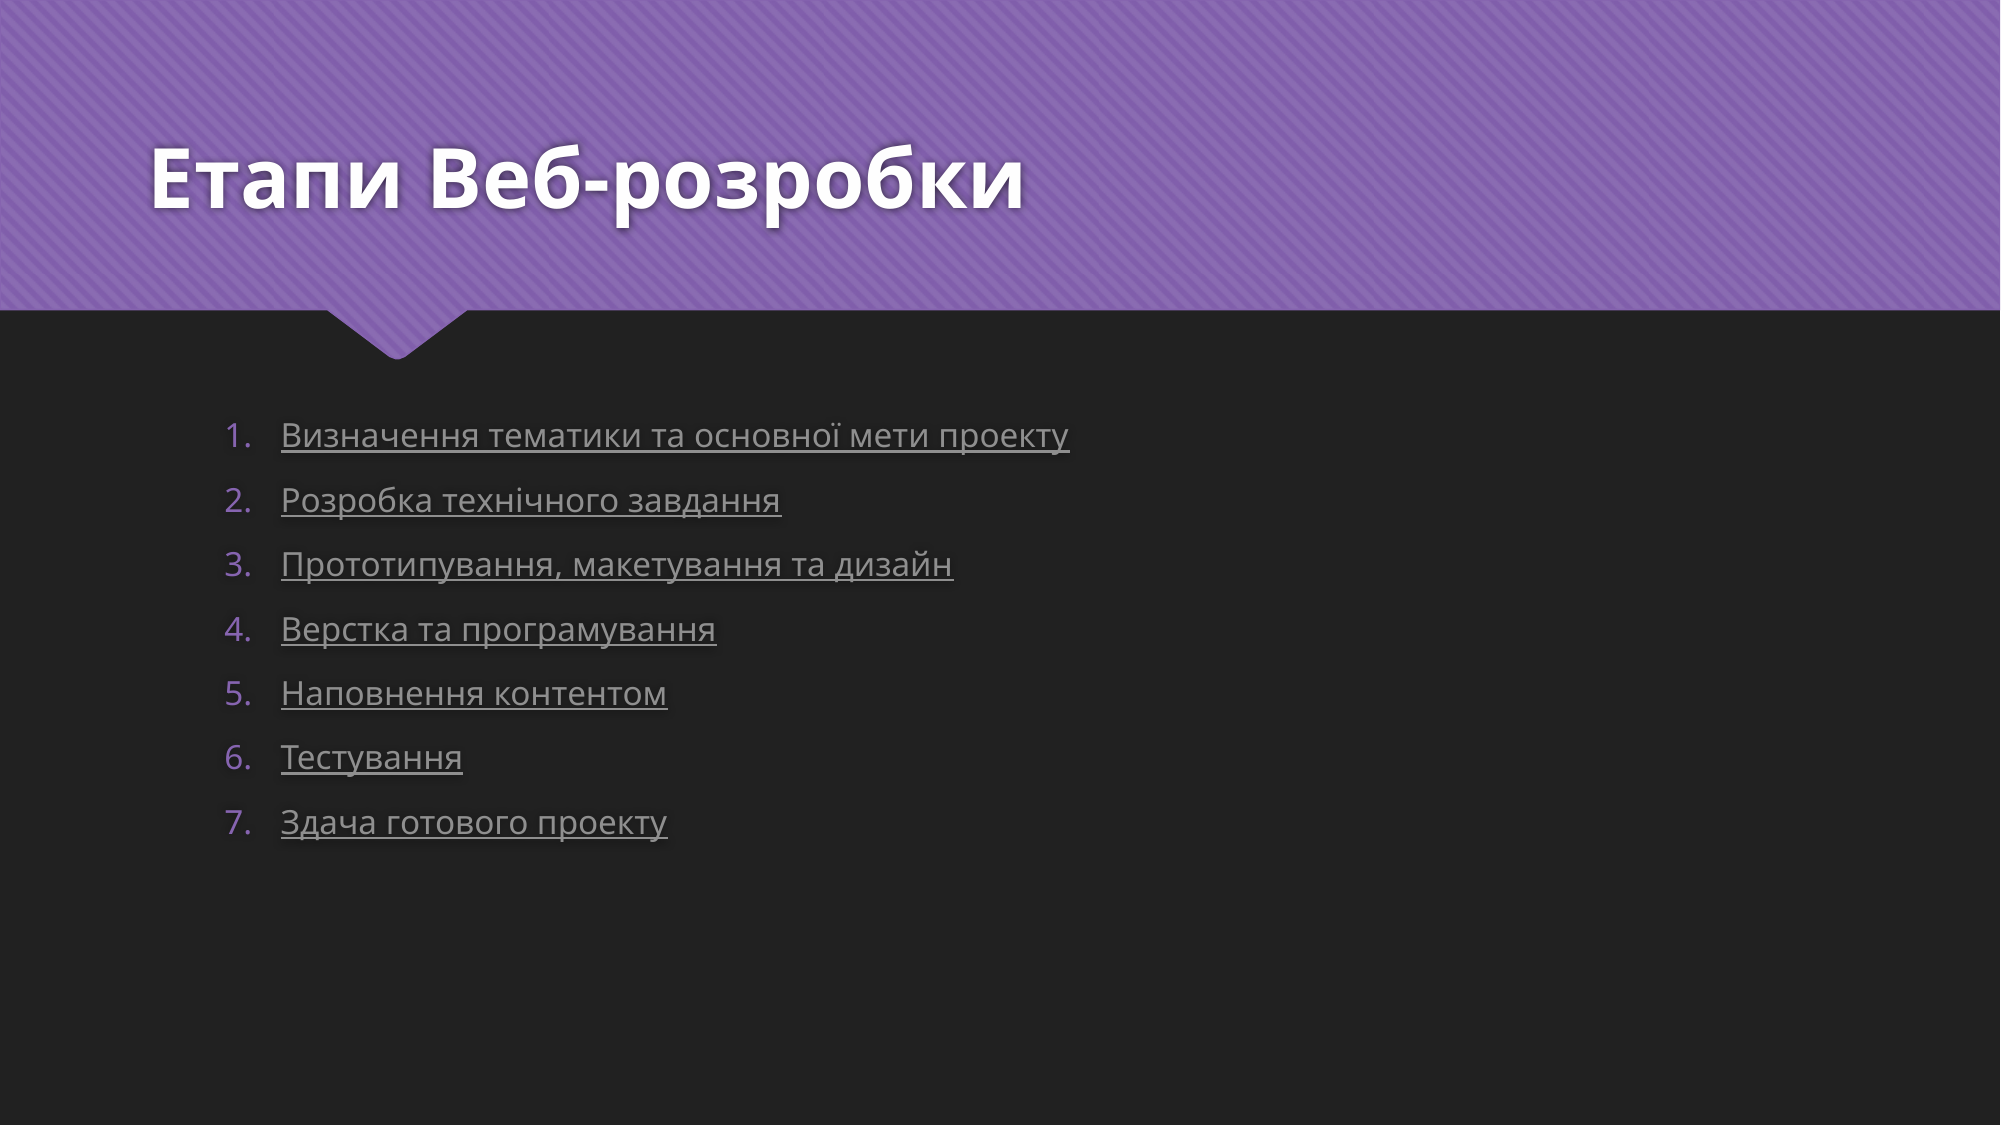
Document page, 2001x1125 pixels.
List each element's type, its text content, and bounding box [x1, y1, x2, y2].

title Етапи Веб-розробки [132, 73, 1868, 233]
list Визначення тематики та основної мети проекту Розробка технічного завдання Прототипування, макетування та дизайн Верстка та програмування Наповнення контентом Тестування Здача готового проекту [134, 364, 1866, 962]
